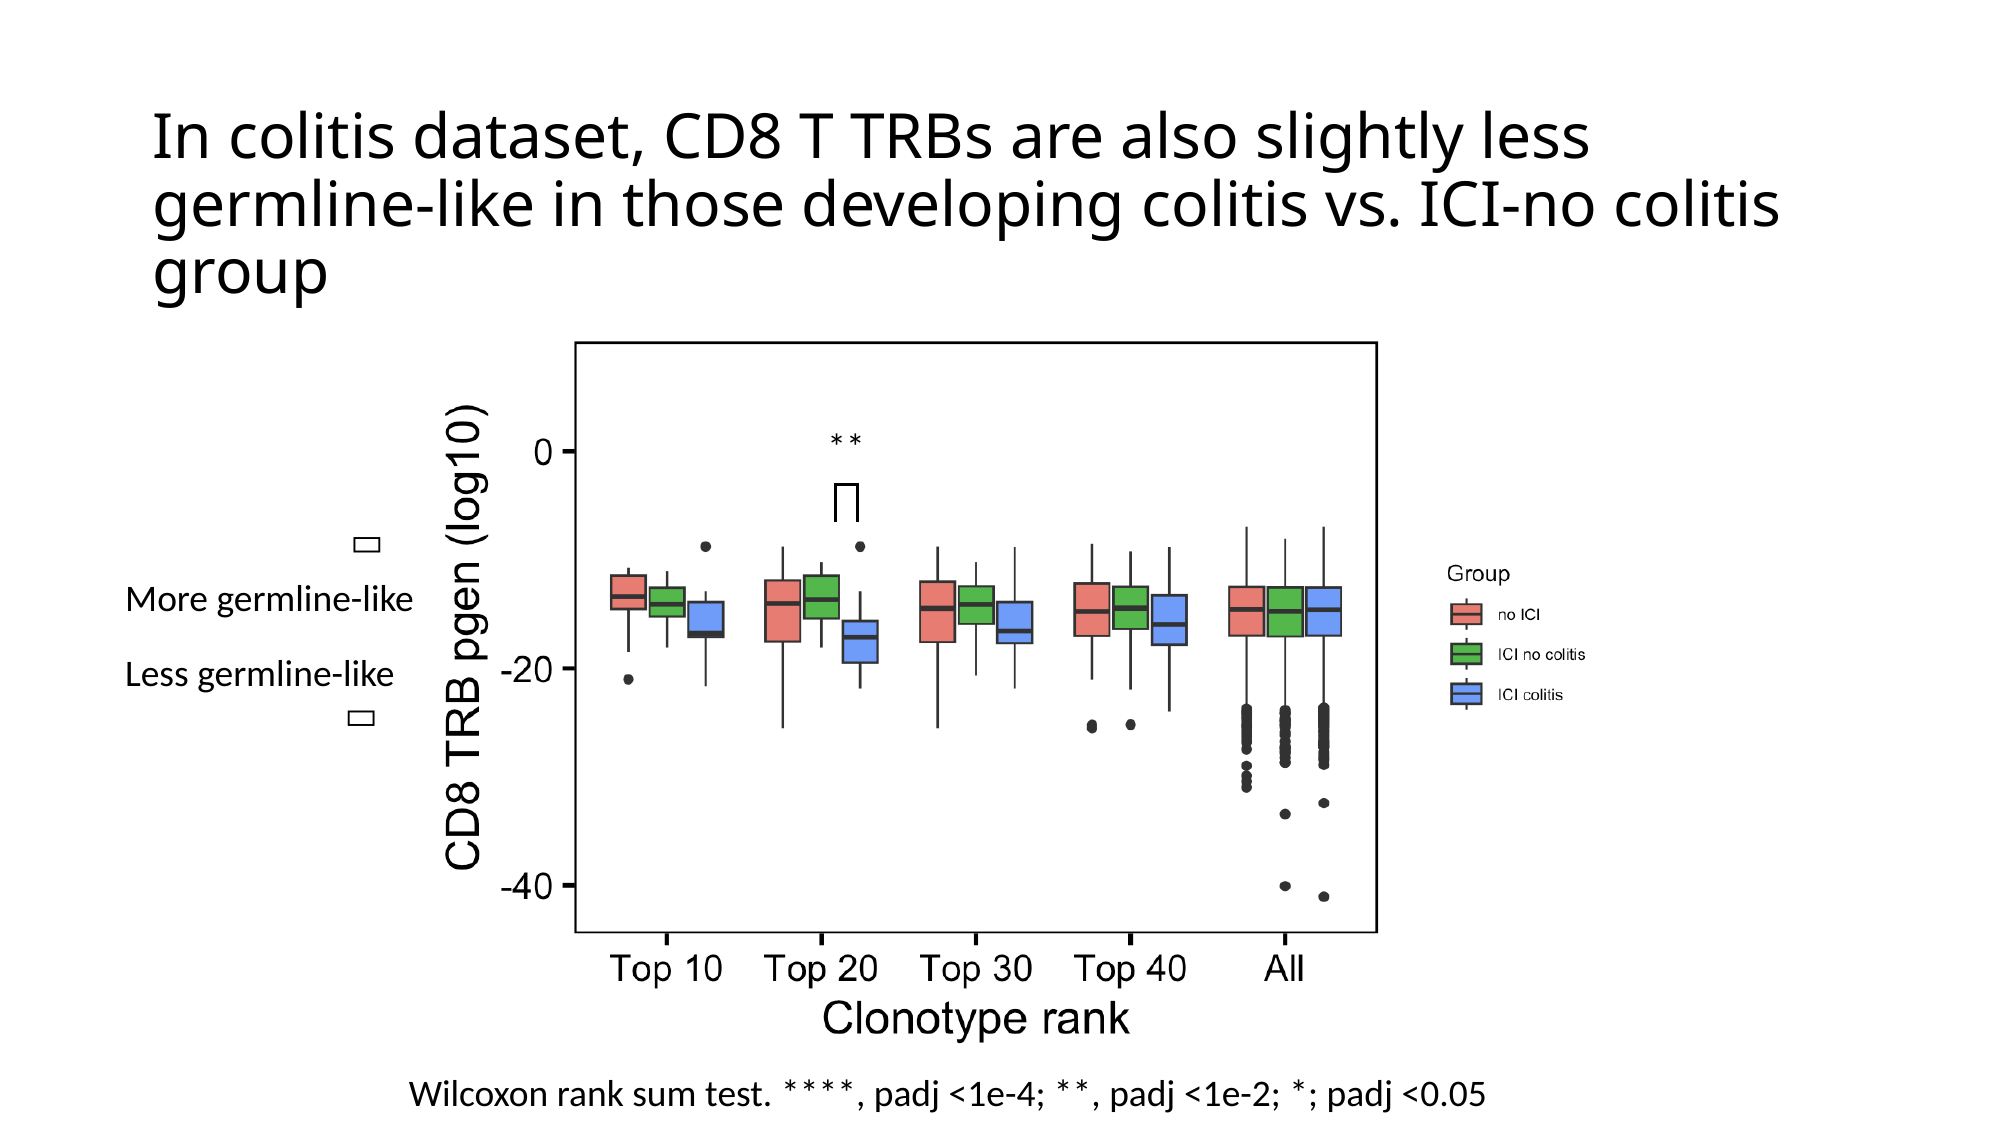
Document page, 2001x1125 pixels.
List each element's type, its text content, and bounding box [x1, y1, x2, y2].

text_box Less germline-like [110, 641, 410, 702]
text_box  [333, 702, 393, 869]
title In colitis dataset, CD8 T TRBs are also slightly less germline-like in those developing colitis vs. ICI-no colitis group [137, 97, 1863, 315]
picture [417, 321, 1625, 1065]
text_box  [335, 396, 396, 566]
text_box Wilcoxon rank sum test. ****, padj <1e-4; **, padj <1e-2; *; padj <0.05 [394, 1061, 1503, 1122]
text_box More germline-like [110, 566, 417, 626]
